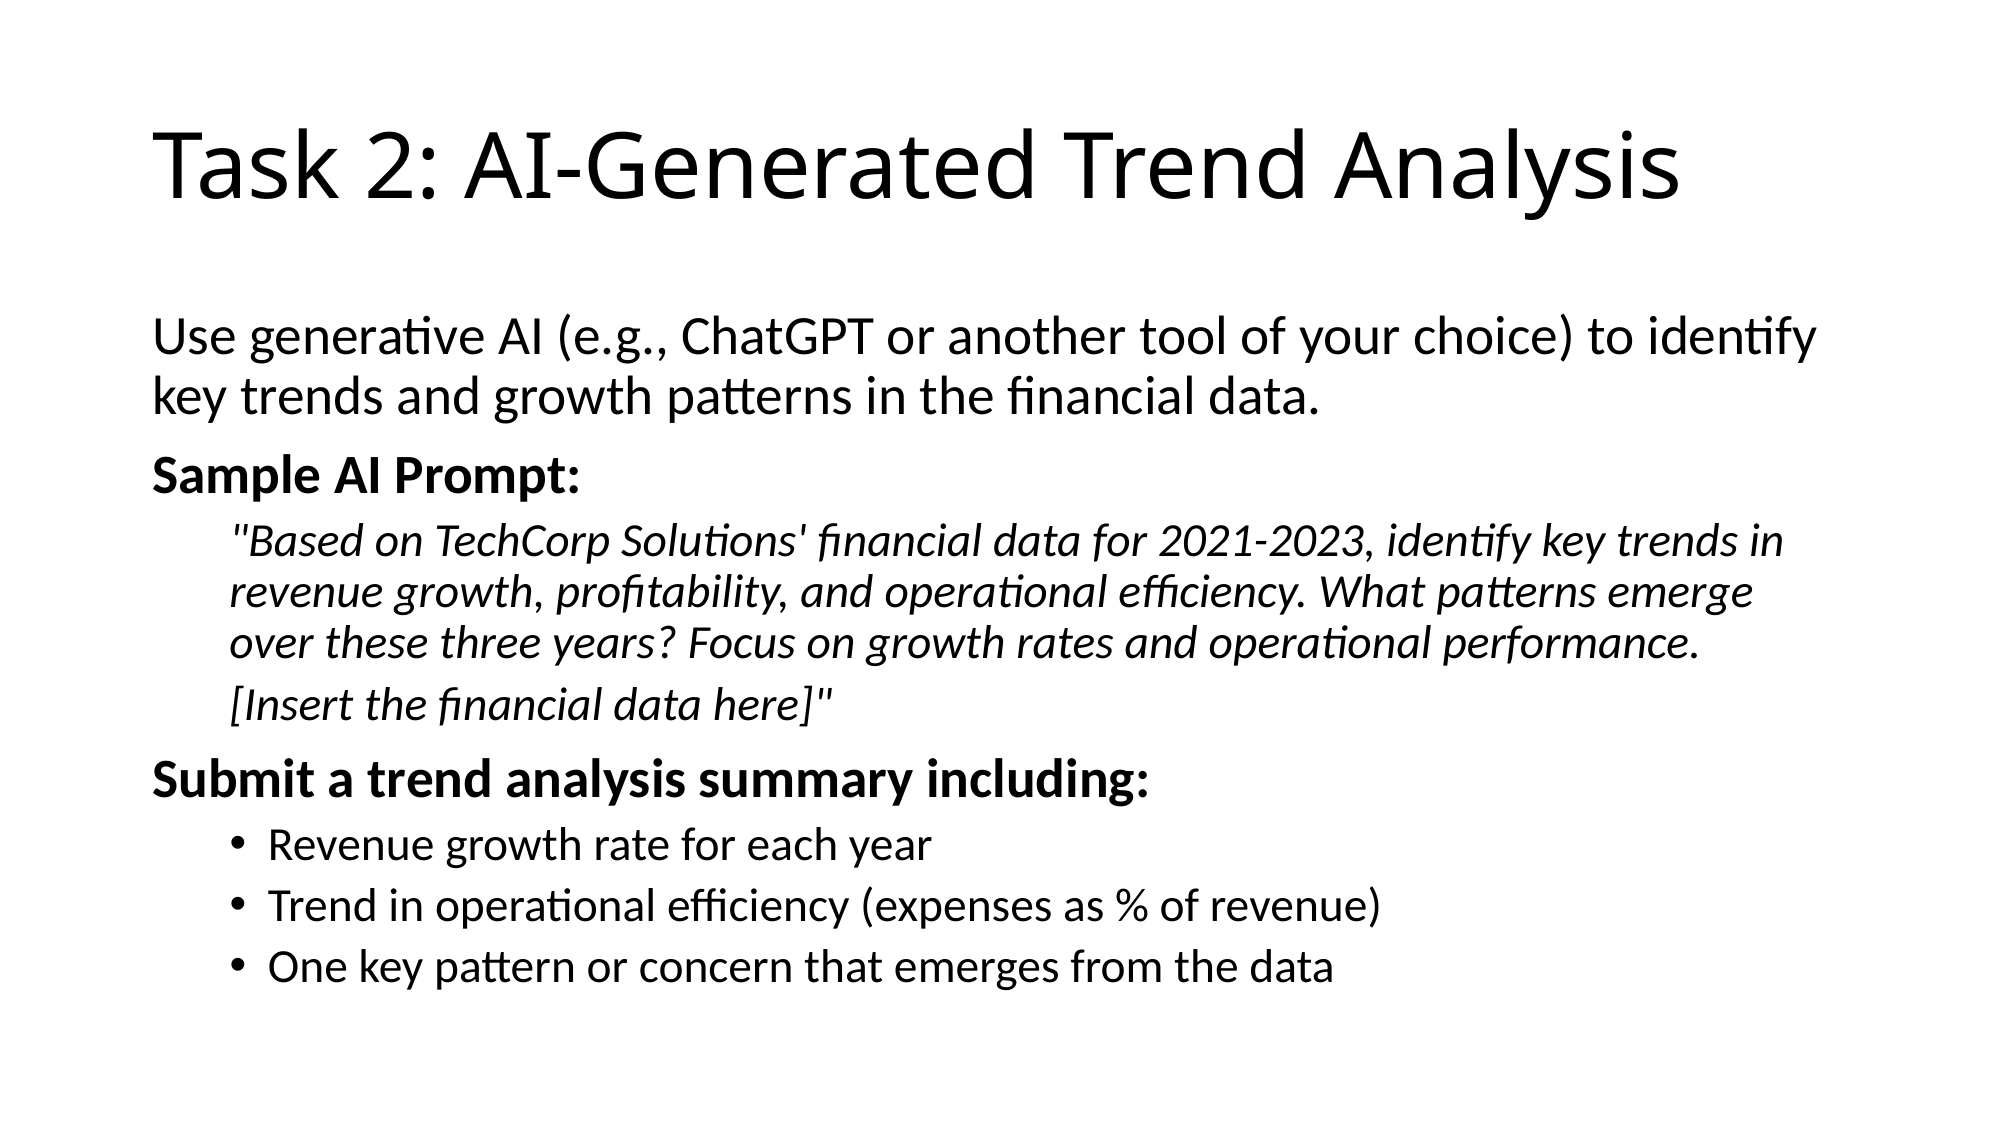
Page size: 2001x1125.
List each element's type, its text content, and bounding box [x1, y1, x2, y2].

list Use generative AI (e.g., ChatGPT or another tool of your choice) to identify key trends and growth patterns in the financial data. Sample AI Prompt: "Based on TechCorp Solutions' financial data for 2021-2023, identify key trends in revenue growth, profitability, and operational efficiency. What patterns emerge over these three years? Focus on growth rates and operational performance. [Insert the financial data here]" Submit a trend analysis summary including: Revenue growth rate for each year Trend in operational efficiency (expenses as % of revenue) One key pattern or concern that emerges from the data [137, 299, 1863, 1014]
title Task 2: AI-Generated Trend Analysis [137, 59, 1863, 278]
